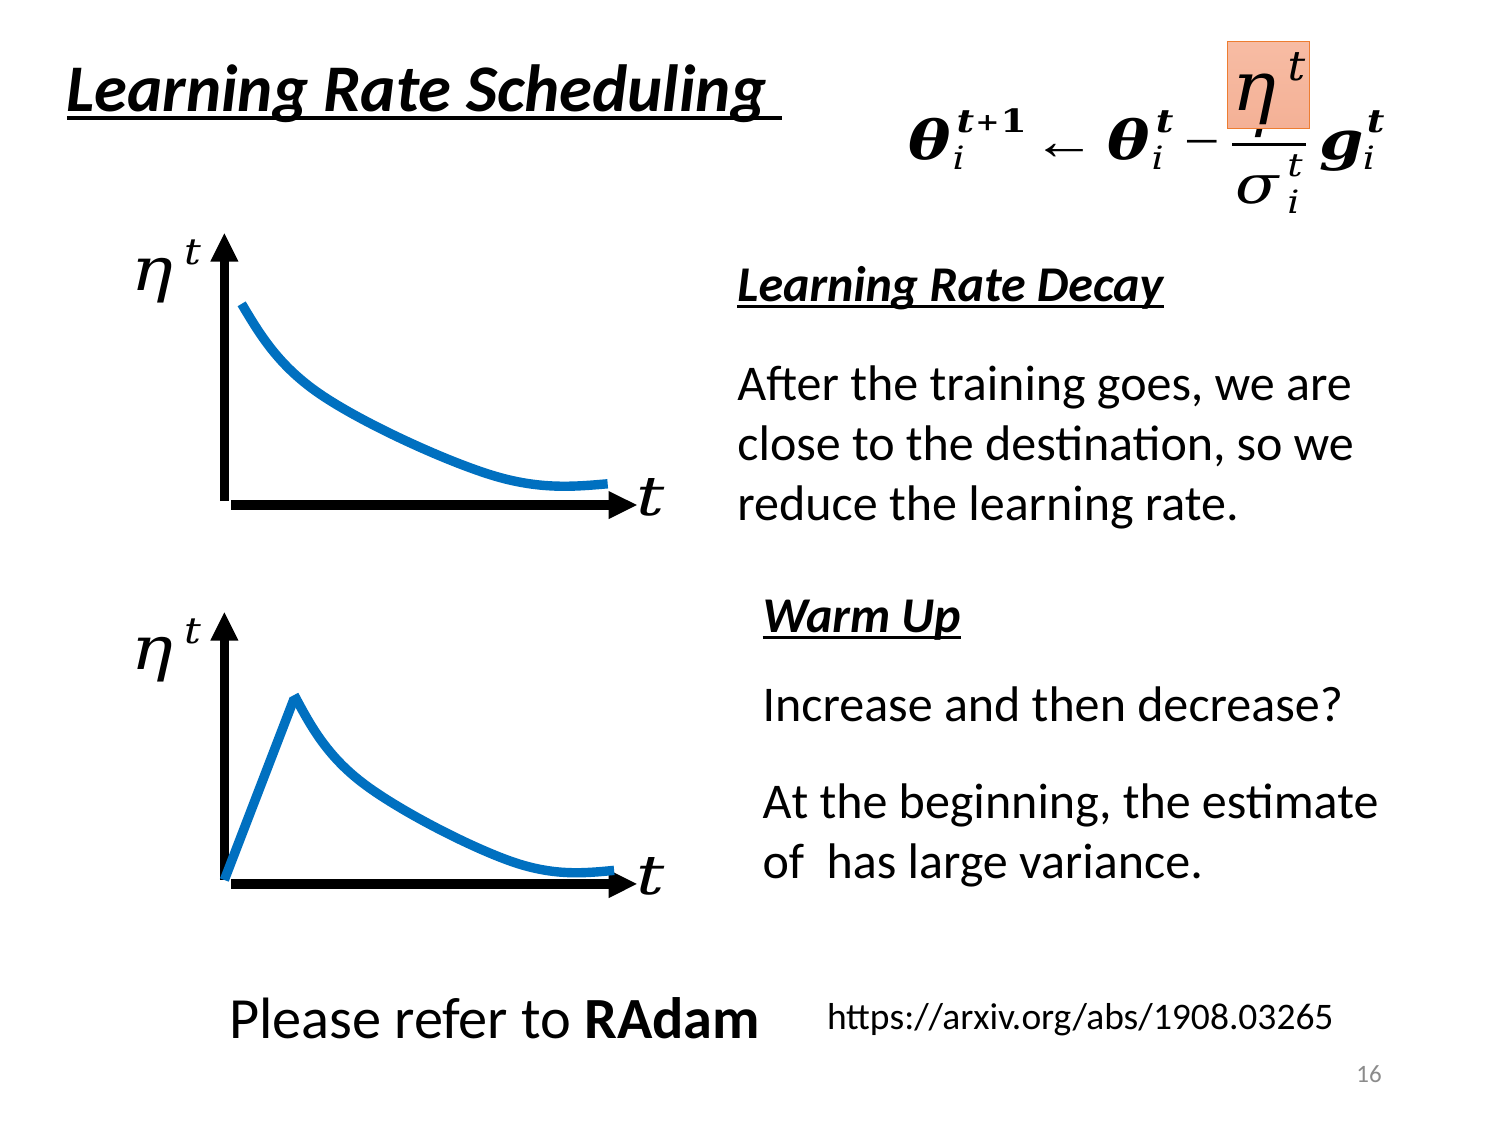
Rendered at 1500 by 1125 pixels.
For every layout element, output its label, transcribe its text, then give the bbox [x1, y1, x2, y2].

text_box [127, 608, 670, 907]
text_box Please refer to RAdam [214, 972, 1070, 1058]
slide_number 16 [1059, 1042, 1397, 1103]
text_box https://arxiv.org/abs/1908.03265 [812, 984, 1402, 1045]
text_box Learning Rate Decay [722, 244, 1264, 320]
text_box Warm Up [747, 575, 1289, 651]
text_box Increase and then decrease? [747, 664, 1466, 739]
text_box Learning Rate Scheduling [49, 37, 800, 132]
text_box [240, 303, 608, 488]
text_box After the training goes, we are close to the destination, so we reduce the learning rate. [722, 342, 1441, 538]
